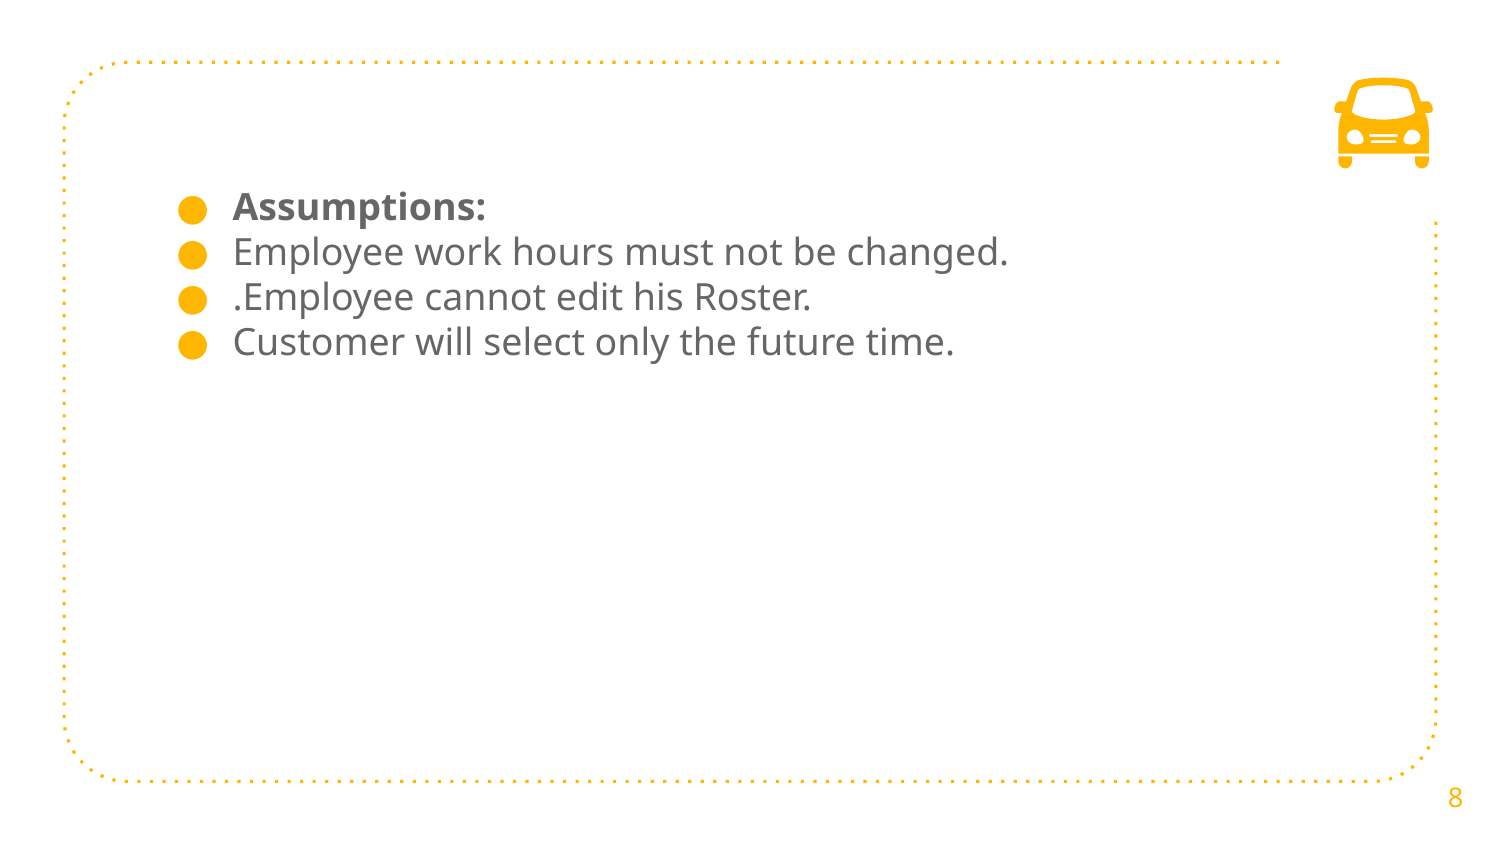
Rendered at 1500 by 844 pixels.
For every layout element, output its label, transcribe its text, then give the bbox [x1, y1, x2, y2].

slide_number ‹#› [1411, 753, 1500, 844]
list Assumptions: Employee work hours must not be changed. .Employee cannot edit his Roster. Customer will select only the future time. [142, 168, 1269, 557]
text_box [1334, 77, 1434, 169]
